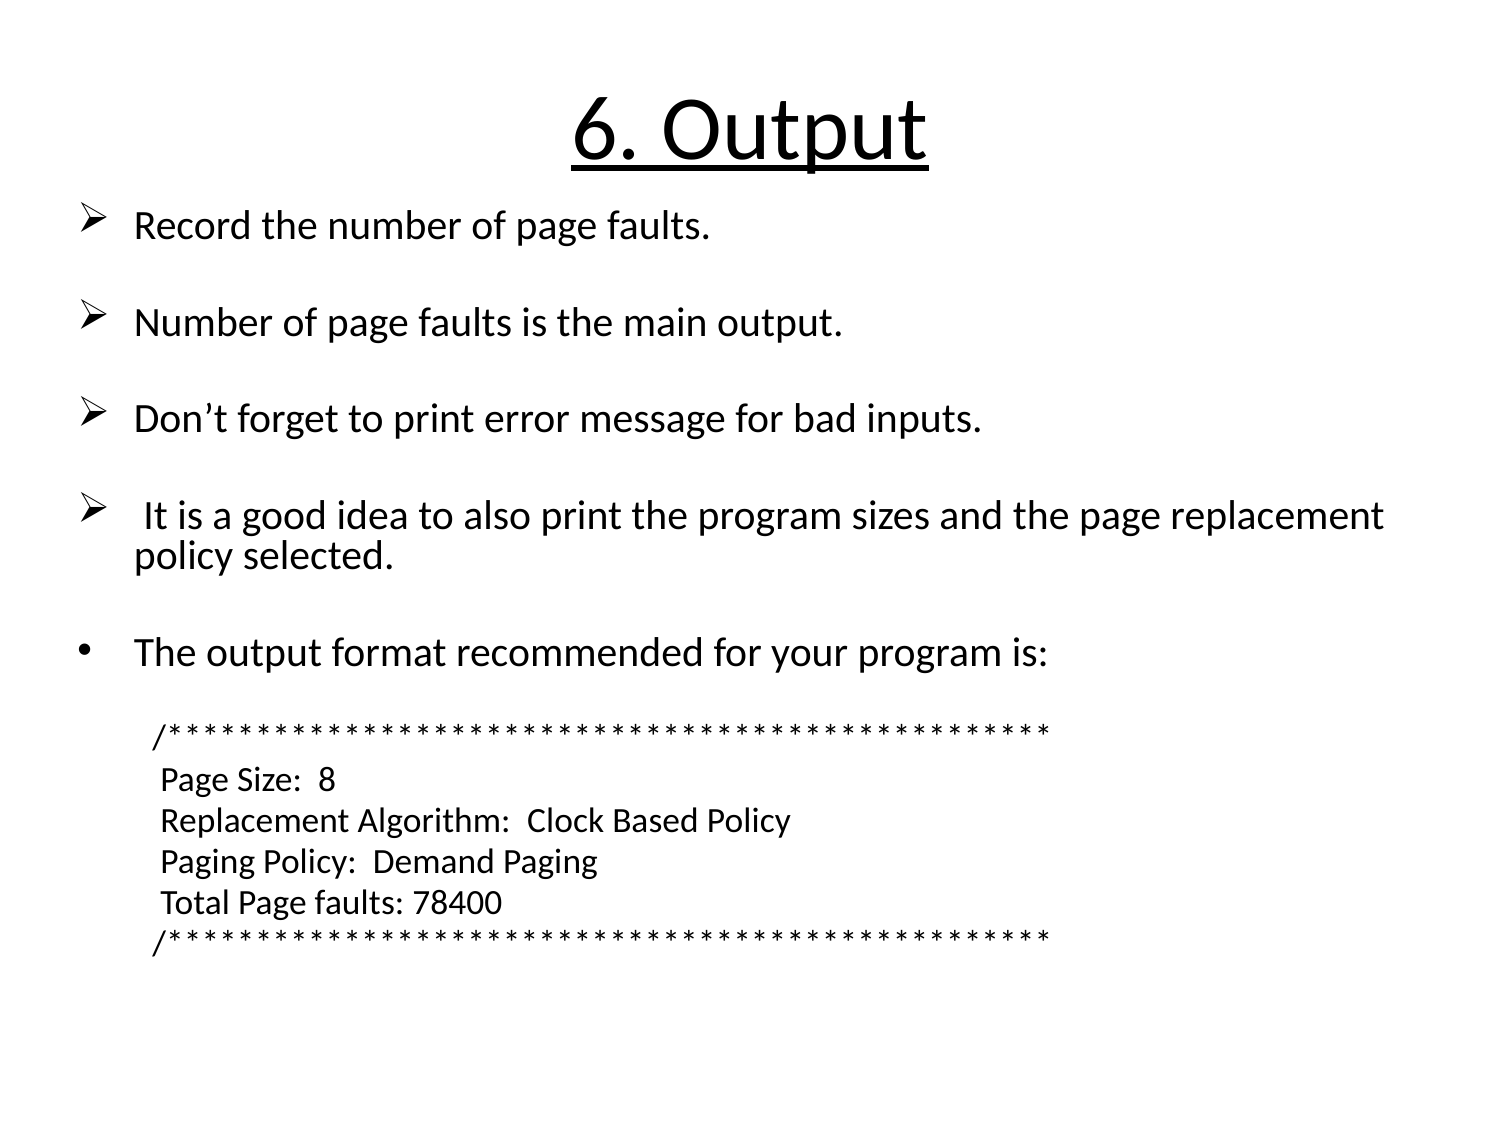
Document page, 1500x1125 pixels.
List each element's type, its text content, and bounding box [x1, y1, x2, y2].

list Record the number of page faults. Number of page faults is the main output. Don’t forget to print error message for bad inputs. It is a good idea to also print the program sizes and the page replacement policy selected. The output format recommended for your program is: /************************************************** Page Size: 8 Replacement Algorithm: Clock Based Policy Paging Policy: Demand Paging Total Page faults: 78400 /************************************************** [62, 199, 1413, 1063]
title 6. Output [74, 44, 1426, 201]
